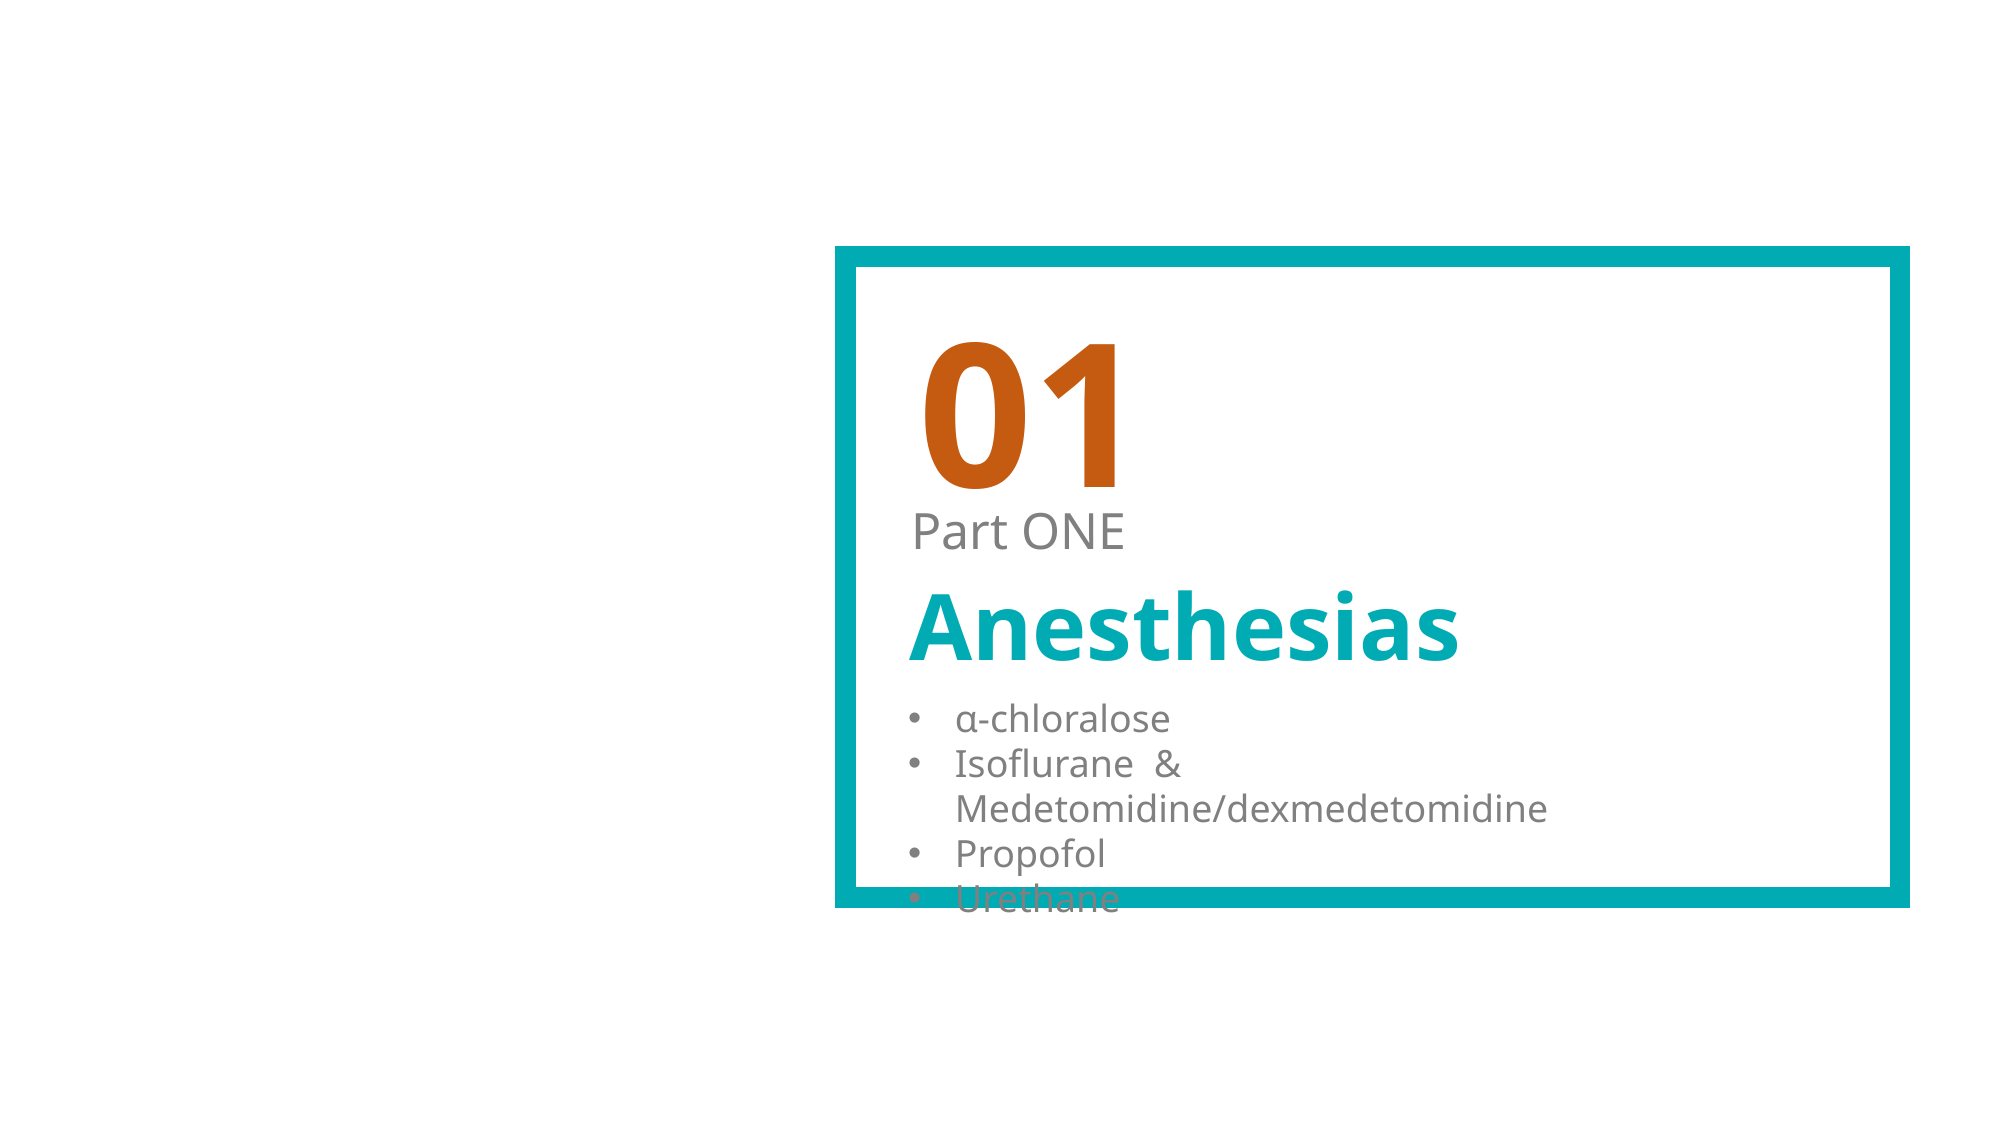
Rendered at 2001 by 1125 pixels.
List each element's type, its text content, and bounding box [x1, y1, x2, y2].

text_box α-chloralose Isoflurane & Medetomidine/dexmedetomidine Propofol Urethane [893, 687, 1724, 928]
text_box [845, 255, 1901, 899]
